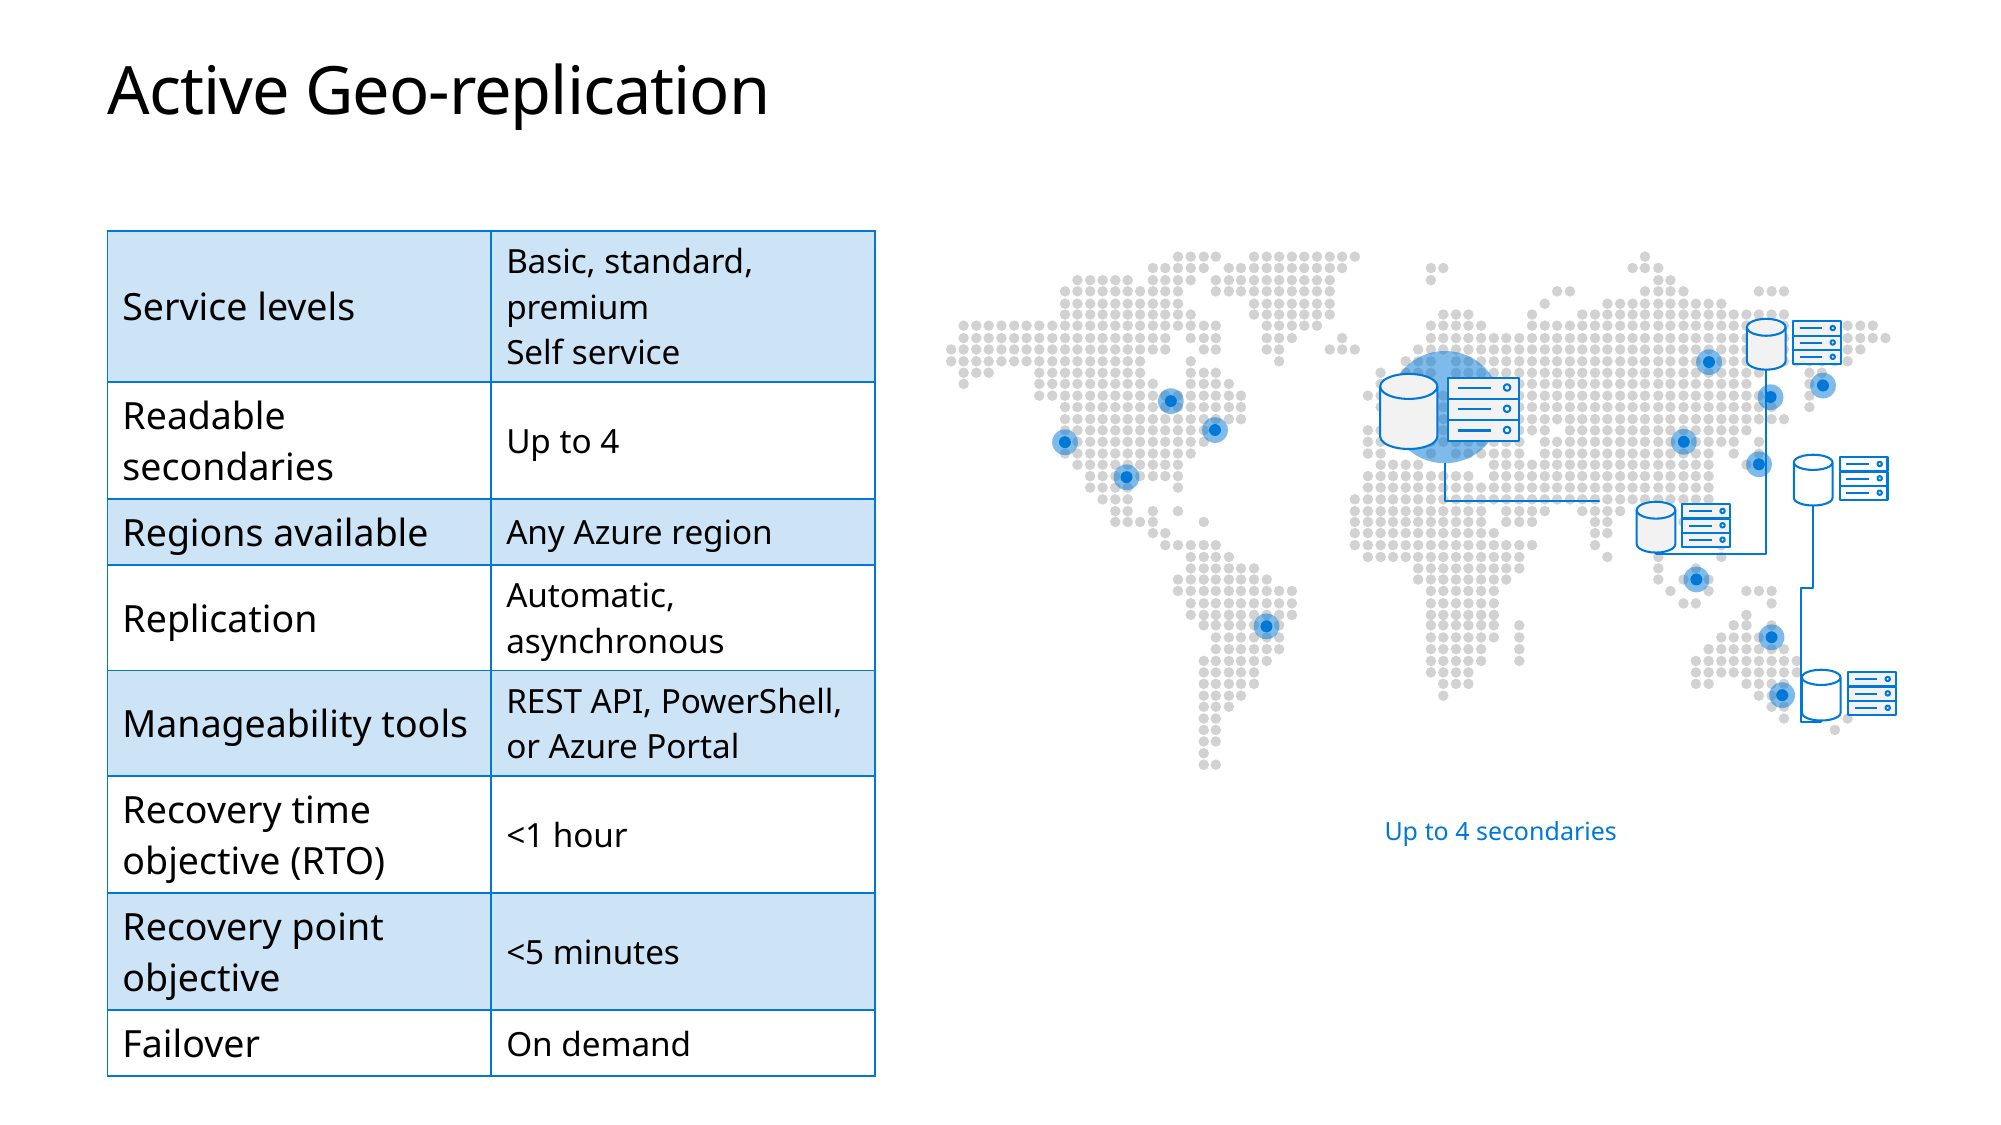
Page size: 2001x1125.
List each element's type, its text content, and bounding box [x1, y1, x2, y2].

text_box [1855, 320, 1866, 331]
table_cell <5 minutes [492, 894, 874, 1009]
text_box [1438, 470, 1444, 493]
text_box [1185, 356, 1196, 459]
text_box [1766, 702, 1777, 713]
text_box [1753, 696, 1765, 701]
text_box [1160, 298, 1171, 331]
text_box [1097, 332, 1108, 355]
text_box [1198, 655, 1209, 770]
text_box [1817, 379, 1830, 392]
text_box [1375, 448, 1386, 493]
text_box [1867, 320, 1879, 331]
text_box [1375, 425, 1379, 435]
text_box [1802, 454, 1833, 506]
text_box [1248, 598, 1260, 631]
text_box [1349, 344, 1361, 355]
text_box [1690, 332, 1702, 344]
text_box [1766, 286, 1777, 297]
text_box [1052, 429, 1078, 456]
text_box [1021, 356, 1032, 367]
text_box [1475, 332, 1487, 344]
text_box [1147, 505, 1159, 539]
text_box [1577, 332, 1588, 344]
text_box [1059, 286, 1071, 297]
table_cell Recovery time objective (RTO) [108, 777, 490, 892]
text_box [1248, 298, 1260, 320]
text_box [1097, 298, 1108, 331]
text_box [1425, 470, 1437, 493]
text_box [1539, 320, 1563, 331]
text_box [1198, 251, 1222, 274]
text_box [958, 356, 969, 390]
text_box [1172, 298, 1184, 331]
text_box [1122, 298, 1133, 331]
text_box [1008, 320, 1020, 331]
text_box [1122, 494, 1133, 528]
table_cell Automatic, asynchronous [492, 566, 874, 670]
text_box [996, 332, 1007, 355]
text_box [1202, 417, 1228, 443]
text_box [1564, 320, 1576, 331]
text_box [1839, 457, 1888, 501]
text_box [1134, 298, 1146, 331]
text_box [1147, 262, 1159, 297]
text_box [1324, 332, 1348, 355]
text_box [1260, 620, 1273, 633]
text_box [1690, 298, 1702, 331]
text_box [1164, 395, 1177, 408]
text_box [1589, 309, 1601, 331]
table_cell Recovery point objective [108, 894, 490, 1009]
text_box [1261, 639, 1272, 667]
text_box [1362, 425, 1374, 459]
text_box [1223, 262, 1247, 297]
text_box [1728, 309, 1739, 331]
text_box [1072, 356, 1083, 470]
text_box [1387, 494, 1399, 563]
text_box [1072, 332, 1083, 355]
text_box [1816, 365, 1828, 374]
text_box [1400, 459, 1424, 493]
text_box [1778, 706, 1790, 724]
text_box [945, 344, 957, 355]
text_box [1273, 585, 1285, 597]
text_box [958, 332, 969, 355]
text_box [1113, 464, 1140, 491]
text_box [1021, 320, 1032, 331]
table_cell <1 hour [492, 777, 874, 892]
text_box [1804, 365, 1815, 413]
text_box [1110, 298, 1121, 331]
text_box [1766, 309, 1777, 319]
text_box [1261, 332, 1272, 355]
text_box [1223, 551, 1247, 597]
text_box [1786, 333, 1790, 343]
text_box [996, 320, 1007, 331]
table_header Service levels [108, 232, 490, 381]
text_box [1639, 332, 1651, 344]
text_box [1134, 356, 1146, 482]
text_box [1110, 274, 1121, 297]
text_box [1847, 672, 1896, 716]
text_box [1526, 309, 1538, 331]
text_box [983, 320, 994, 331]
text_box [1059, 298, 1071, 331]
text_box [1741, 309, 1752, 331]
text_box [1741, 333, 1746, 344]
text_box [983, 332, 994, 355]
text_box [1678, 298, 1689, 331]
text_box [1273, 356, 1285, 367]
text_box [1084, 274, 1096, 297]
text_box [1867, 332, 1879, 344]
text_box [1842, 332, 1853, 355]
text_box [1375, 494, 1386, 563]
text_box [1253, 613, 1280, 640]
text_box [1463, 332, 1474, 344]
text_box [1110, 356, 1121, 481]
text_box [1147, 298, 1159, 331]
text_box [1577, 309, 1588, 331]
text_box [1842, 320, 1853, 331]
text_box [983, 356, 994, 379]
text_box [1273, 298, 1285, 331]
text_box [1008, 356, 1020, 367]
text_box [1639, 286, 1651, 297]
text_box [1362, 470, 1374, 493]
text_box [1653, 332, 1664, 344]
text_box [1198, 539, 1222, 597]
text_box [1438, 598, 1444, 631]
text_box [1375, 402, 1379, 412]
text_box [1769, 696, 1795, 709]
text_box [1210, 598, 1222, 631]
text_box [1311, 298, 1323, 331]
table_cell Readable secondaries [108, 383, 490, 498]
text_box [1678, 332, 1689, 344]
text_box [1362, 494, 1374, 563]
text_box [1047, 320, 1058, 331]
text_box [1387, 459, 1399, 493]
text_box [1261, 251, 1272, 297]
text_box [1539, 298, 1551, 309]
text_box [1324, 298, 1336, 320]
text_box [1185, 309, 1196, 331]
text_box [1185, 332, 1196, 344]
text_box [1261, 598, 1272, 614]
text_box [1273, 251, 1285, 297]
text_box [1084, 298, 1096, 331]
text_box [1380, 373, 1444, 450]
text_box [1349, 251, 1361, 262]
text_box [1639, 251, 1651, 274]
text_box [1172, 574, 1184, 597]
text_box [1375, 367, 1386, 389]
text_box [1400, 356, 1411, 367]
table_cell Failover [108, 1011, 490, 1075]
text_box [1273, 332, 1285, 355]
text_box [1160, 262, 1171, 297]
text_box [1425, 332, 1437, 353]
text_box [1425, 262, 1437, 286]
text_box [1409, 450, 1444, 464]
text_box [1375, 391, 1379, 401]
text_box [1425, 320, 1437, 331]
text_box [1059, 356, 1071, 430]
text_box [1122, 332, 1133, 355]
text_box [1286, 598, 1298, 621]
text_box [1753, 286, 1765, 297]
text_box [1678, 286, 1689, 297]
text_box [1059, 332, 1071, 355]
table_cell Any Azure region [492, 500, 874, 564]
text_box [1273, 598, 1285, 631]
text_box [1564, 332, 1576, 344]
text_box [1134, 516, 1146, 528]
text_box [1248, 563, 1260, 597]
text_box [1286, 332, 1298, 344]
text_box [1223, 632, 1247, 713]
text_box [1198, 320, 1222, 331]
text_box [1425, 598, 1437, 631]
text_box [1047, 356, 1058, 401]
text_box [1172, 505, 1184, 517]
text_box [1438, 309, 1449, 331]
text_box [1248, 632, 1260, 690]
text_box [1753, 309, 1765, 319]
text_box [1210, 274, 1222, 297]
text_box [1172, 539, 1184, 551]
text_box [1160, 332, 1171, 355]
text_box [1444, 344, 1802, 696]
text_box [1021, 332, 1032, 355]
text_box [1248, 251, 1260, 297]
text_box [1728, 332, 1739, 344]
text_box [1842, 713, 1853, 724]
text_box [1286, 585, 1298, 597]
text_box [1097, 274, 1108, 297]
text_box [1058, 436, 1071, 449]
text_box [1703, 332, 1714, 344]
text_box [1665, 332, 1676, 344]
text_box [1198, 516, 1210, 528]
text_box [1438, 494, 1444, 597]
text_box [1627, 298, 1638, 331]
table_cell Up to 4 [492, 383, 874, 498]
text_box [1665, 274, 1676, 297]
text_box [1157, 388, 1184, 415]
text_box [1627, 332, 1638, 344]
text_box [1223, 378, 1247, 425]
text_box [1110, 494, 1121, 528]
text_box [1008, 332, 1020, 355]
text_box [1185, 598, 1196, 621]
title Active Geo-replication [107, 52, 1893, 204]
text_box [1716, 332, 1727, 344]
text_box [1746, 318, 1786, 344]
text_box [1400, 351, 1444, 373]
text_box [1034, 320, 1045, 331]
text_box [1198, 332, 1222, 355]
text_box [1198, 598, 1209, 631]
text_box [1097, 356, 1108, 493]
table_cell Replication [108, 566, 490, 670]
text_box [1665, 298, 1676, 331]
text_box [1438, 262, 1449, 274]
text_box [971, 356, 982, 379]
text_box [1488, 332, 1500, 344]
table_cell On demand [492, 1011, 874, 1075]
text_box [1223, 598, 1247, 631]
text_box [1084, 356, 1096, 493]
text_box [1208, 424, 1222, 437]
text_box [1375, 437, 1380, 447]
text_box [971, 332, 982, 355]
text_box [1299, 298, 1310, 331]
text_box [1286, 298, 1298, 331]
text_box [1463, 309, 1474, 331]
text_box [1122, 274, 1133, 297]
text_box [945, 356, 957, 367]
text_box [1198, 367, 1222, 448]
text_box [1059, 454, 1071, 459]
table_cell Manageability tools [108, 671, 490, 775]
text_box [1210, 632, 1222, 747]
text_box [1639, 298, 1651, 331]
text_box [1034, 356, 1045, 401]
text_box [1703, 298, 1714, 331]
text_box [1147, 378, 1159, 482]
text_box [1299, 251, 1310, 297]
text_box [1842, 356, 1853, 367]
text_box [1349, 494, 1361, 551]
text_box [1185, 251, 1196, 286]
text_box [1286, 251, 1298, 297]
text_box [1172, 412, 1184, 493]
text_box [1147, 332, 1159, 355]
text_box [1110, 482, 1120, 493]
text_box [1450, 309, 1462, 331]
table_cell Regions available [108, 500, 490, 564]
text_box [1880, 332, 1891, 344]
text_box [1514, 332, 1525, 344]
text_box [1362, 390, 1374, 401]
text_box [971, 320, 982, 331]
text_box [1810, 372, 1836, 399]
text_box [1627, 262, 1638, 274]
text_box [1400, 494, 1424, 585]
text_box [1160, 527, 1171, 551]
text_box [1438, 632, 1449, 701]
text_box [1412, 344, 1424, 355]
text_box [1134, 286, 1146, 297]
text_box [1501, 332, 1512, 344]
text_box [1829, 724, 1841, 736]
text_box [1778, 309, 1790, 331]
text_box [1614, 332, 1626, 344]
text_box [958, 320, 969, 331]
text_box [1614, 298, 1626, 331]
text_box [1122, 356, 1133, 465]
text_box [1425, 632, 1437, 678]
text_box [996, 356, 1007, 367]
text_box [1261, 298, 1272, 331]
text_box [1539, 332, 1563, 344]
text_box [1776, 696, 1788, 702]
text_box [1311, 251, 1323, 297]
text_box [1185, 539, 1196, 597]
table_header Basic, standard, premium Self service [492, 232, 874, 381]
text_box [1110, 332, 1121, 355]
text_box [1551, 286, 1563, 297]
text_box [1425, 494, 1437, 597]
text_box [1034, 332, 1045, 355]
text_box [1084, 332, 1096, 355]
text_box [1602, 332, 1613, 344]
text_box [1526, 332, 1538, 344]
text_box [1589, 332, 1601, 344]
text_box [1210, 759, 1222, 770]
text_box [1653, 298, 1664, 331]
text_box [1120, 471, 1133, 484]
text_box [1047, 332, 1058, 355]
text_box [1160, 413, 1171, 482]
text_box [1134, 332, 1146, 355]
text_box [1261, 574, 1272, 597]
text_box [1438, 332, 1449, 351]
text_box [1602, 298, 1613, 331]
text_box [1324, 251, 1348, 297]
text_box [1273, 632, 1285, 655]
text_box [1072, 298, 1083, 331]
text_box [1803, 669, 1841, 721]
text_box [1855, 332, 1866, 355]
text_box [1475, 320, 1487, 331]
text_box [1172, 251, 1184, 297]
text_box Up to 4 secondaries [1305, 808, 1697, 853]
text_box [1450, 332, 1462, 344]
text_box [1564, 286, 1576, 297]
text_box [1653, 262, 1664, 297]
text_box [1072, 274, 1083, 297]
text_box [1097, 494, 1108, 505]
text_box [1716, 298, 1727, 331]
table_cell REST API, PowerShell, or Azure Portal [492, 671, 874, 775]
text_box [1778, 286, 1790, 297]
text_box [1792, 321, 1841, 365]
